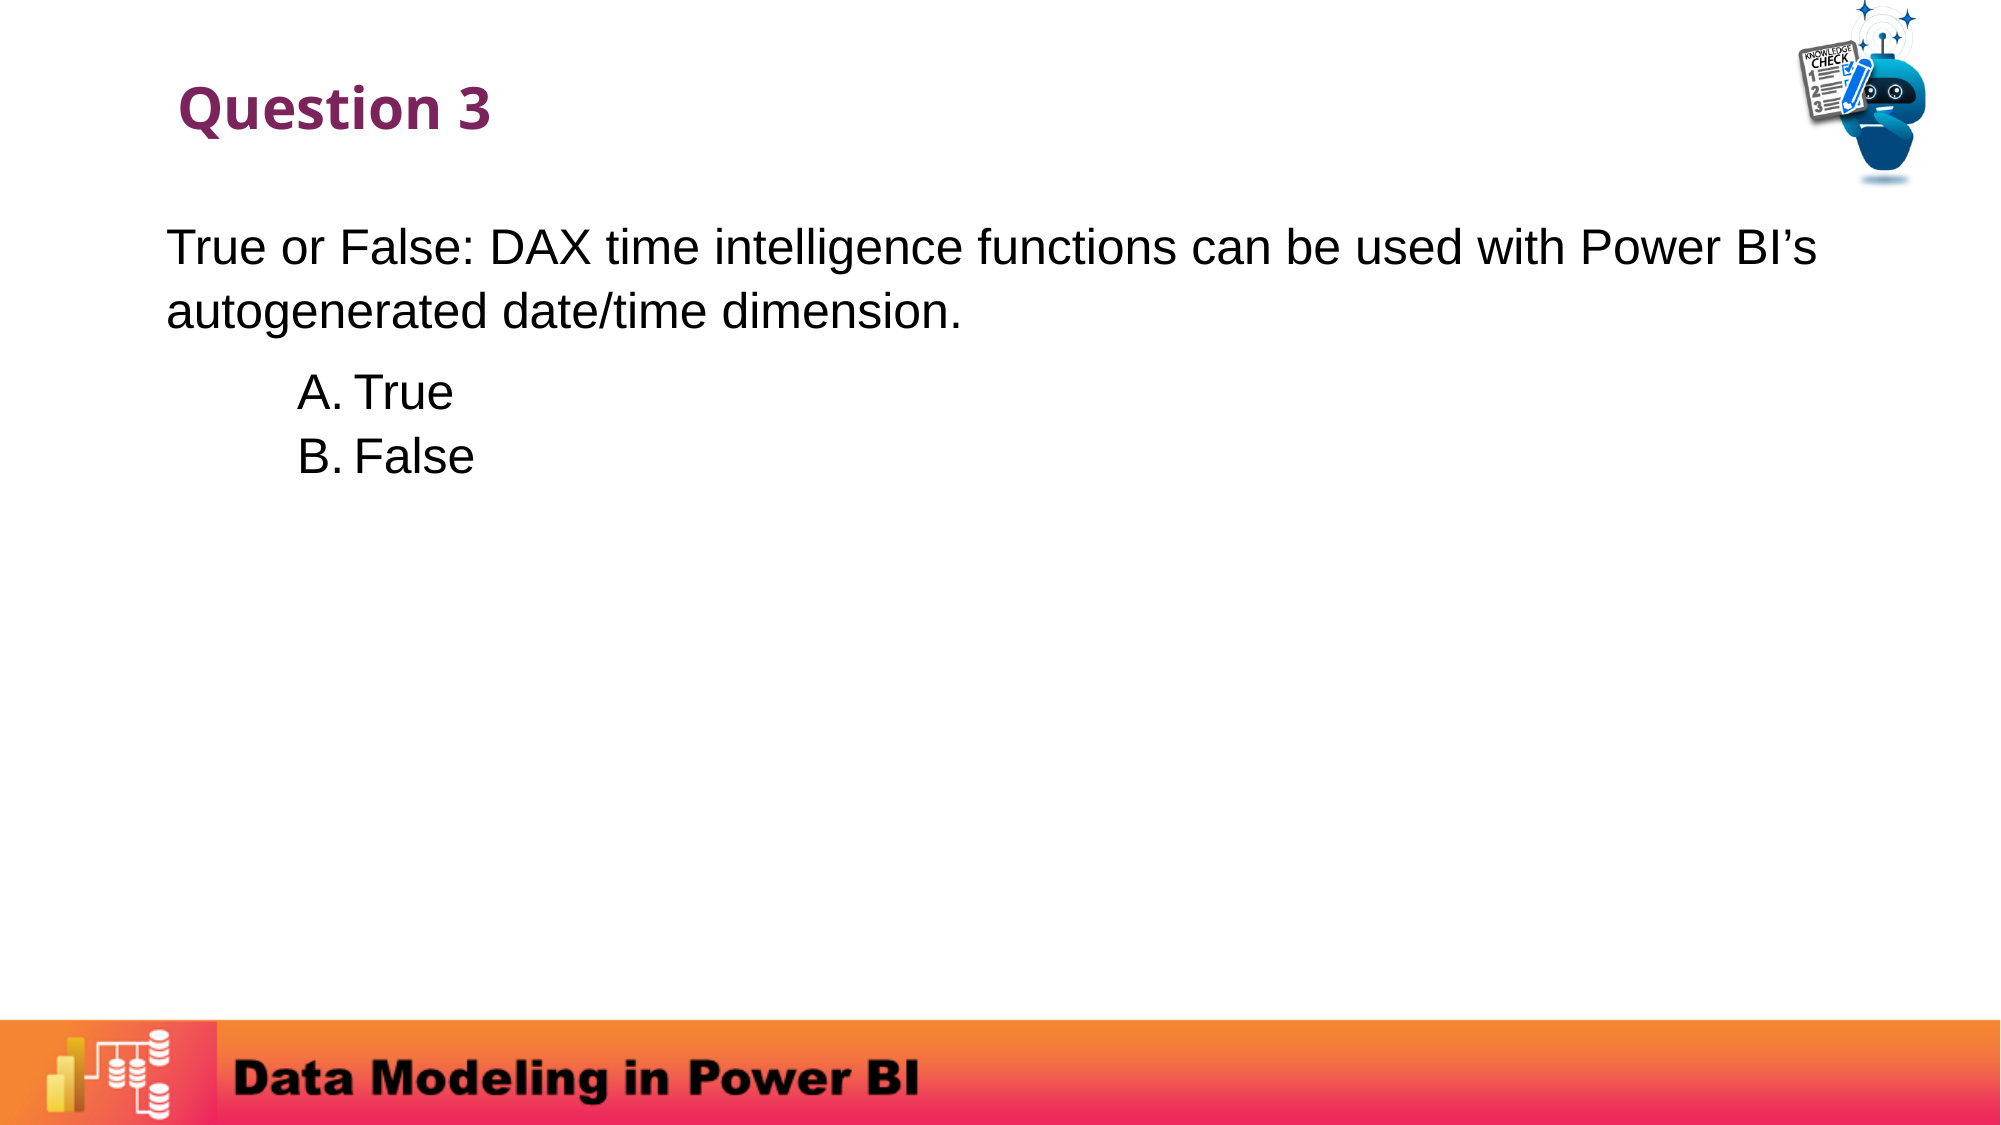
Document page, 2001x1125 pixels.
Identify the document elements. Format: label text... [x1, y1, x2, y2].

text_box True or False: DAX time intelligence functions can be used with Power BI’s autogenerated date/time dimension. True False [113, 202, 1972, 491]
text_box Question 3 [163, 58, 1163, 149]
picture [0, 0, 2001, 1125]
